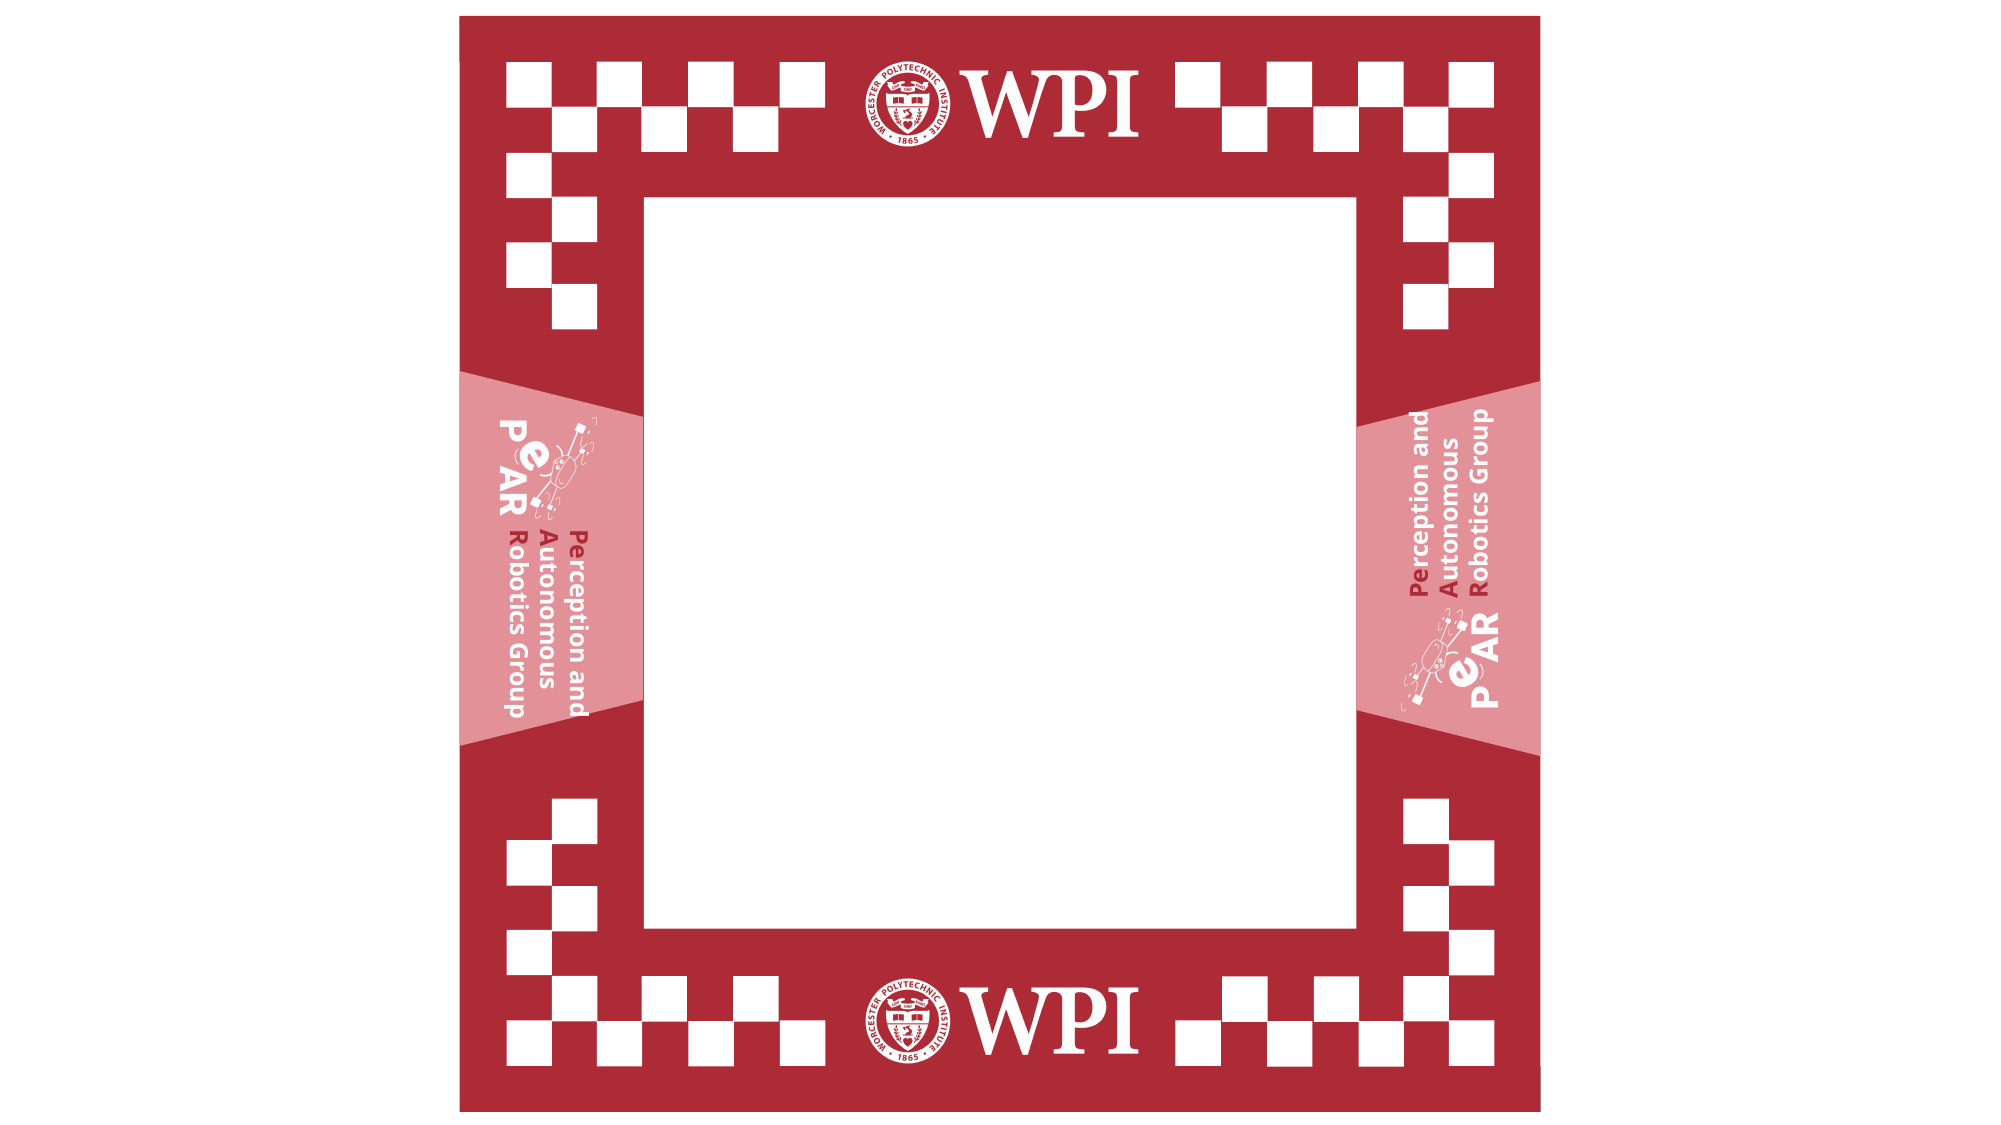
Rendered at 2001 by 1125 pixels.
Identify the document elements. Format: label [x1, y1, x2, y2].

text_box [459, 15, 1541, 1112]
